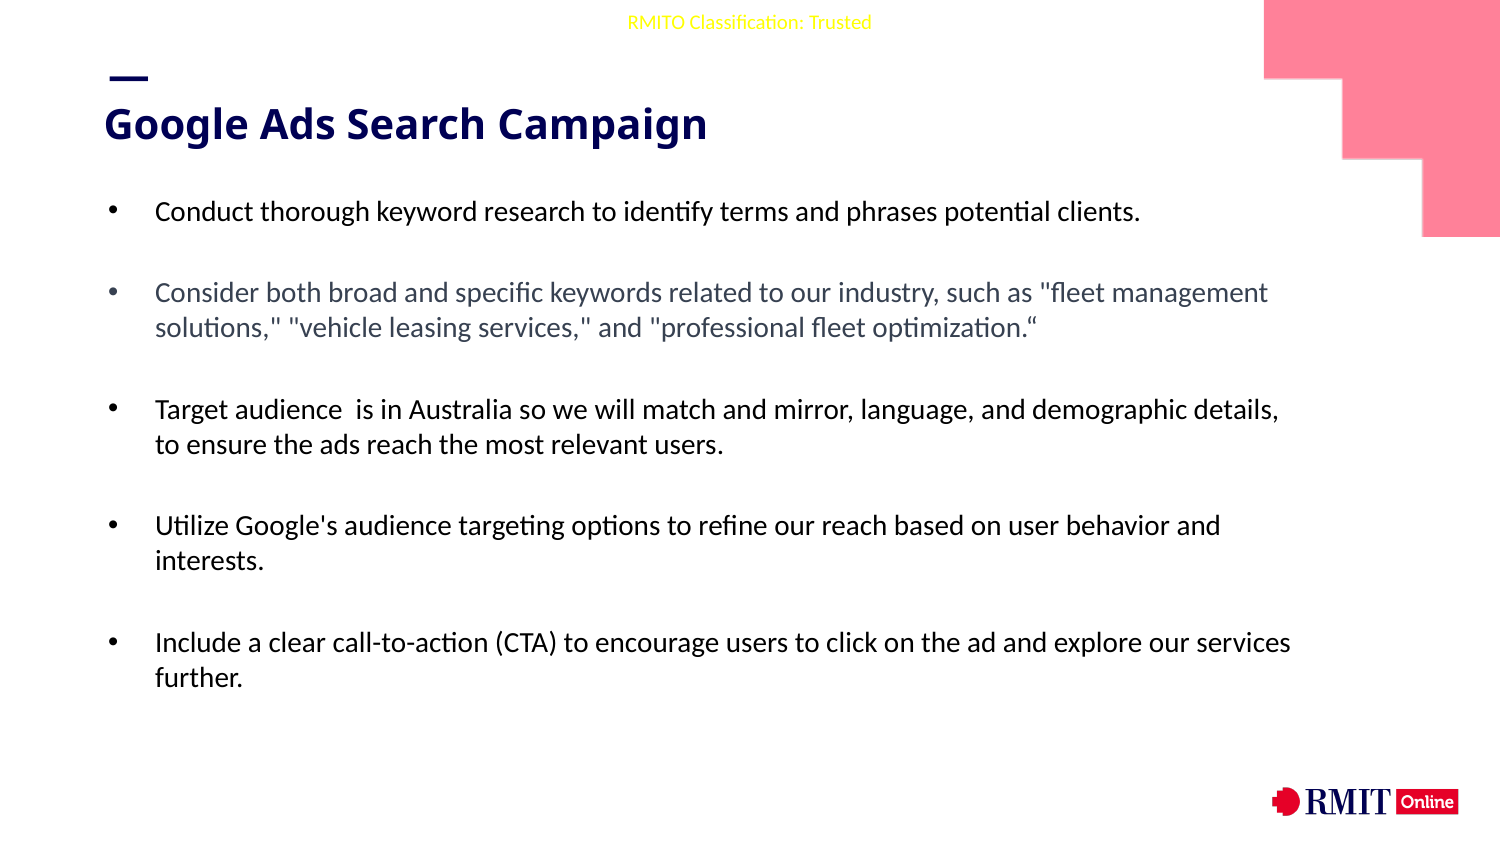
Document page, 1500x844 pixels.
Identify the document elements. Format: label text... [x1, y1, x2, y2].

picture [1272, 786, 1459, 817]
title Google Ads Search Campaign [88, 90, 1316, 149]
list Conduct thorough keyword research to identify terms and phrases potential clients. Consider both broad and specific keywords related to our industry, such as "fleet management solutions," "vehicle leasing services," and "professional fleet optimization.“ Target audience is in Australia so we will match and mirror, language, and demographic details, to ensure the ads reach the most relevant users. Utilize Google's audience targeting options to refine our reach based on user behavior and interests. Include a clear call-to-action (CTA) to encourage users to click on the ad and explore our services further. [93, 184, 1316, 769]
